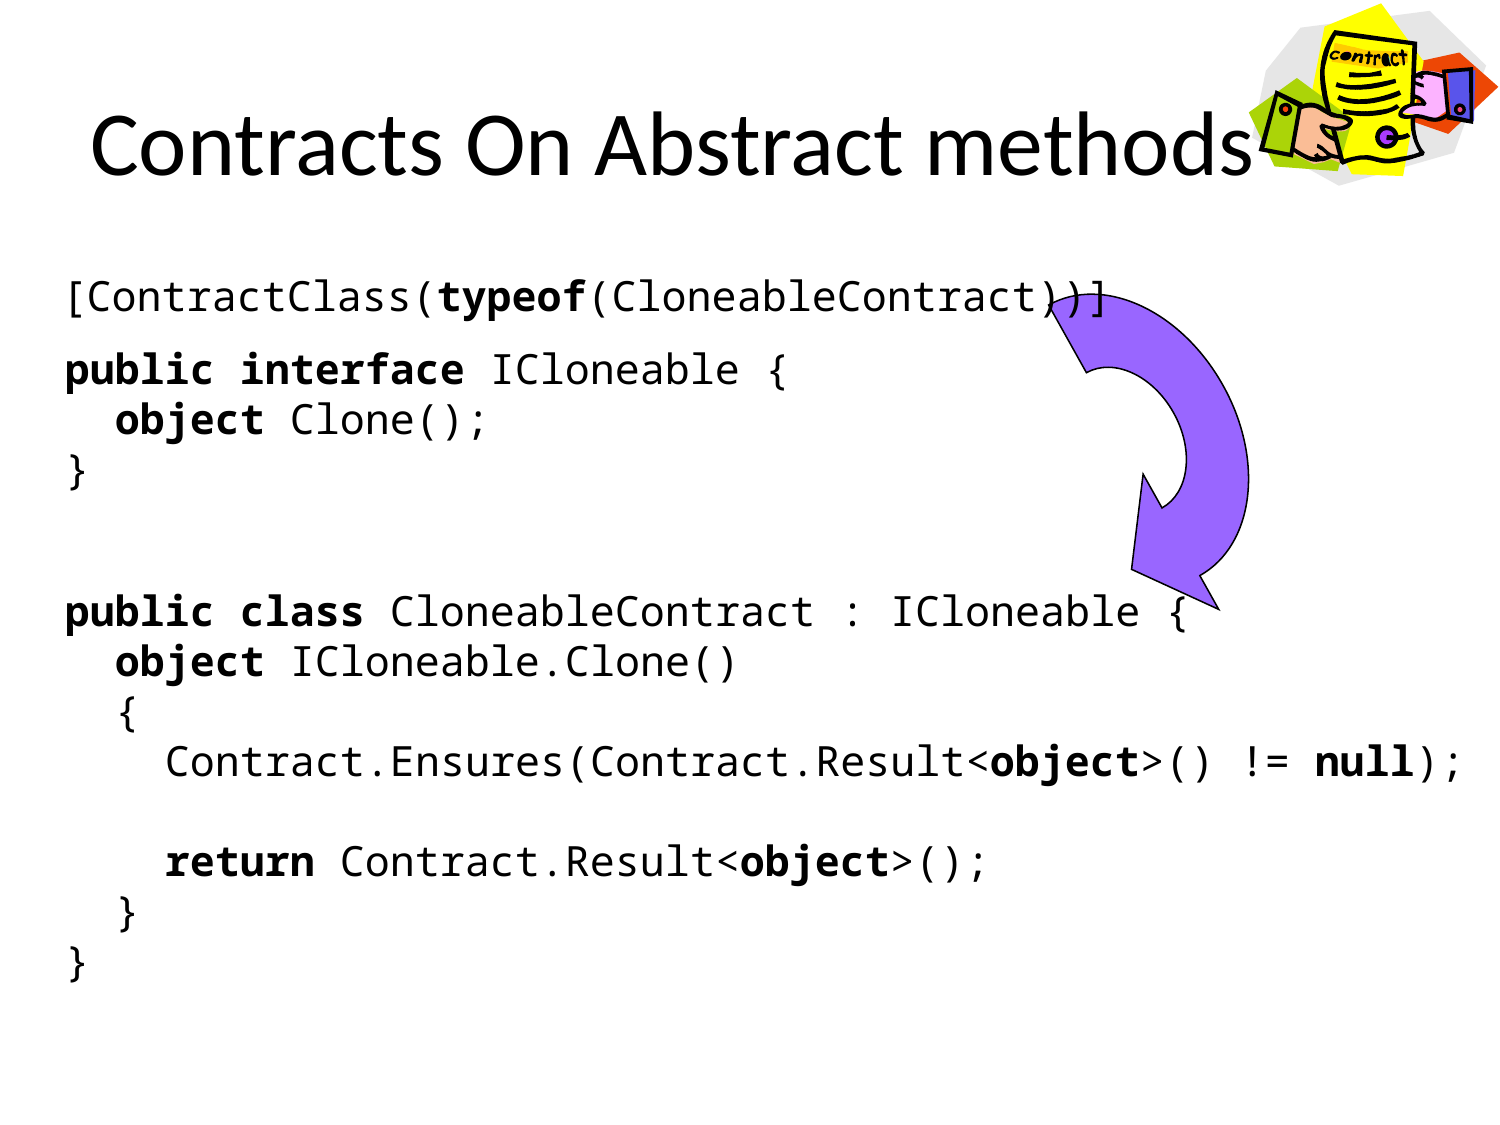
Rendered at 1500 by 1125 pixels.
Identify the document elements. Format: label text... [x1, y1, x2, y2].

text_box [1061, 313, 1249, 610]
title Contracts On Abstract methods [75, 45, 1425, 233]
text_box public interface ICloneable { object Clone(); } public class CloneableContract : ICloneable { object ICloneable.Clone() { Contract.Ensures(Contract.Result<object>() != null); return Contract.Result<object>(); } } [50, 285, 1500, 993]
text_box [ContractClass(typeof(CloneableContract))] [46, 262, 1156, 328]
